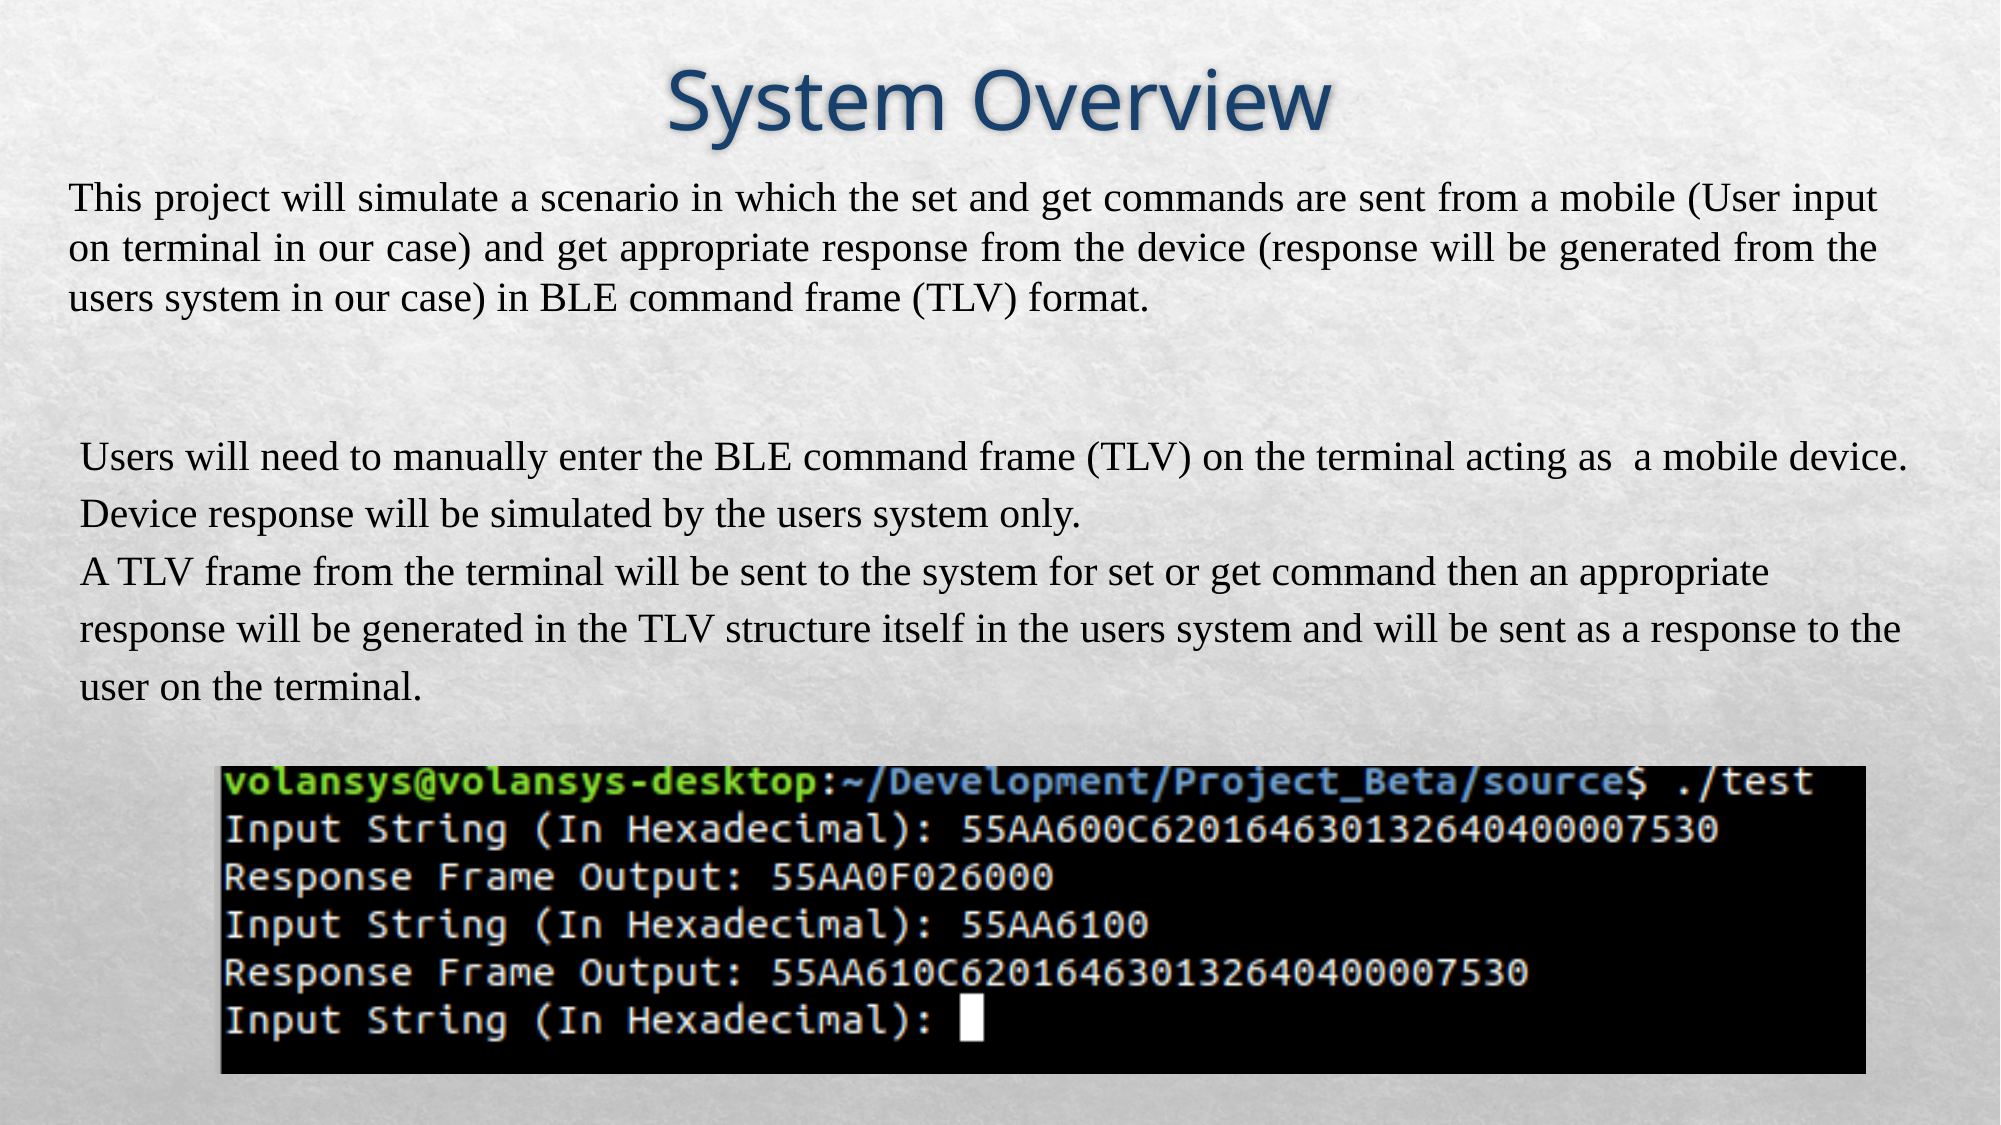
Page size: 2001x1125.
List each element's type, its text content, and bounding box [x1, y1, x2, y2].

text_box This project will simulate a scenario in which the set and get commands are sent from a mobile (User input on terminal in our case) and get appropriate response from the device (response will be generated from the users system in our case) in BLE command frame (TLV) format. [48, 150, 1900, 341]
picture [0, 0, 2001, 1125]
title System Overview [150, 17, 1850, 177]
text_box Users will need to manually enter the BLE command frame (TLV) on the terminal acting as a mobile device. Device response will be simulated by the users system only. A TLV frame from the terminal will be sent to the system for set or get command then an appropriate response will be generated in the TLV structure itself in the users system and will be sent as a response to the user on the terminal. [59, 400, 1941, 729]
